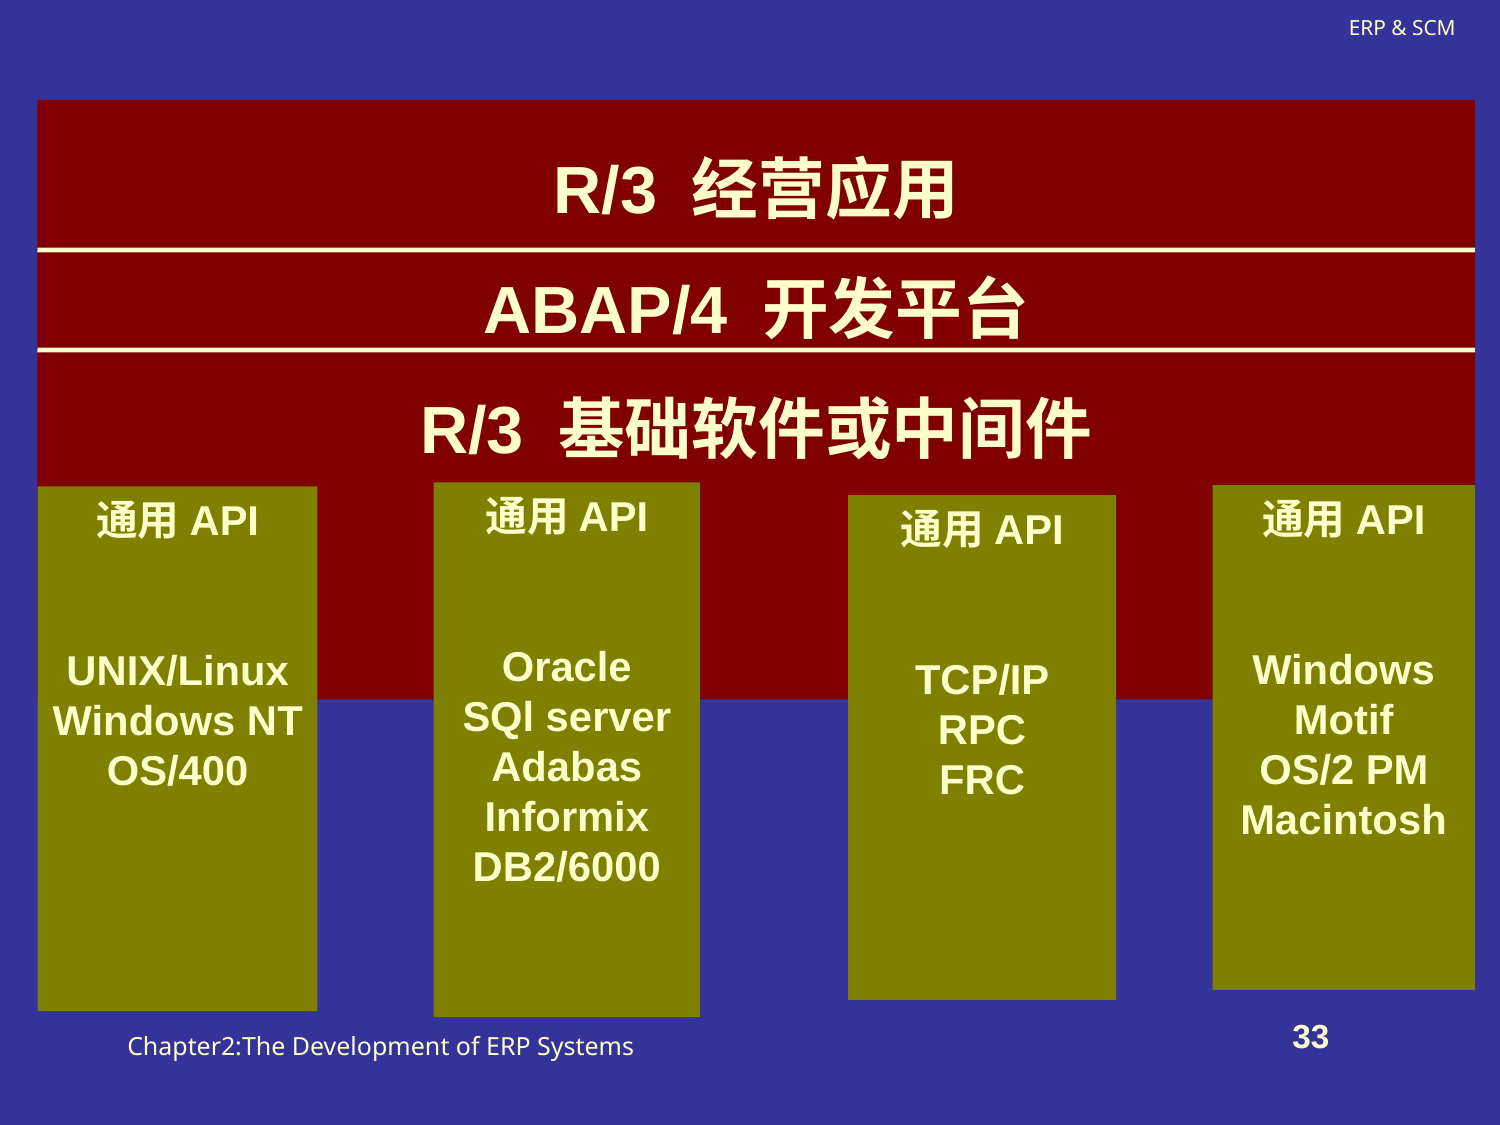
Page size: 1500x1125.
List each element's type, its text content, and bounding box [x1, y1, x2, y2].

footer Chapter2:The Development of ERP Systems [112, 1023, 728, 1099]
text_box 通用API UNIX/Linux Windows NT OS/400 [37, 486, 318, 1012]
text_box 通用API TCP/IP RPC FRC [848, 495, 1117, 1000]
text_box R/3 经营应用 ABAP/4 开发平台 R/3 基础软件或中间件 [37, 99, 1475, 700]
text_box 通用API Windows Motif OS/2 PM Macintosh [1212, 485, 1475, 990]
text_box 通用API Oracle SQl server Adabas Informix DB2/6000 [433, 482, 700, 1018]
